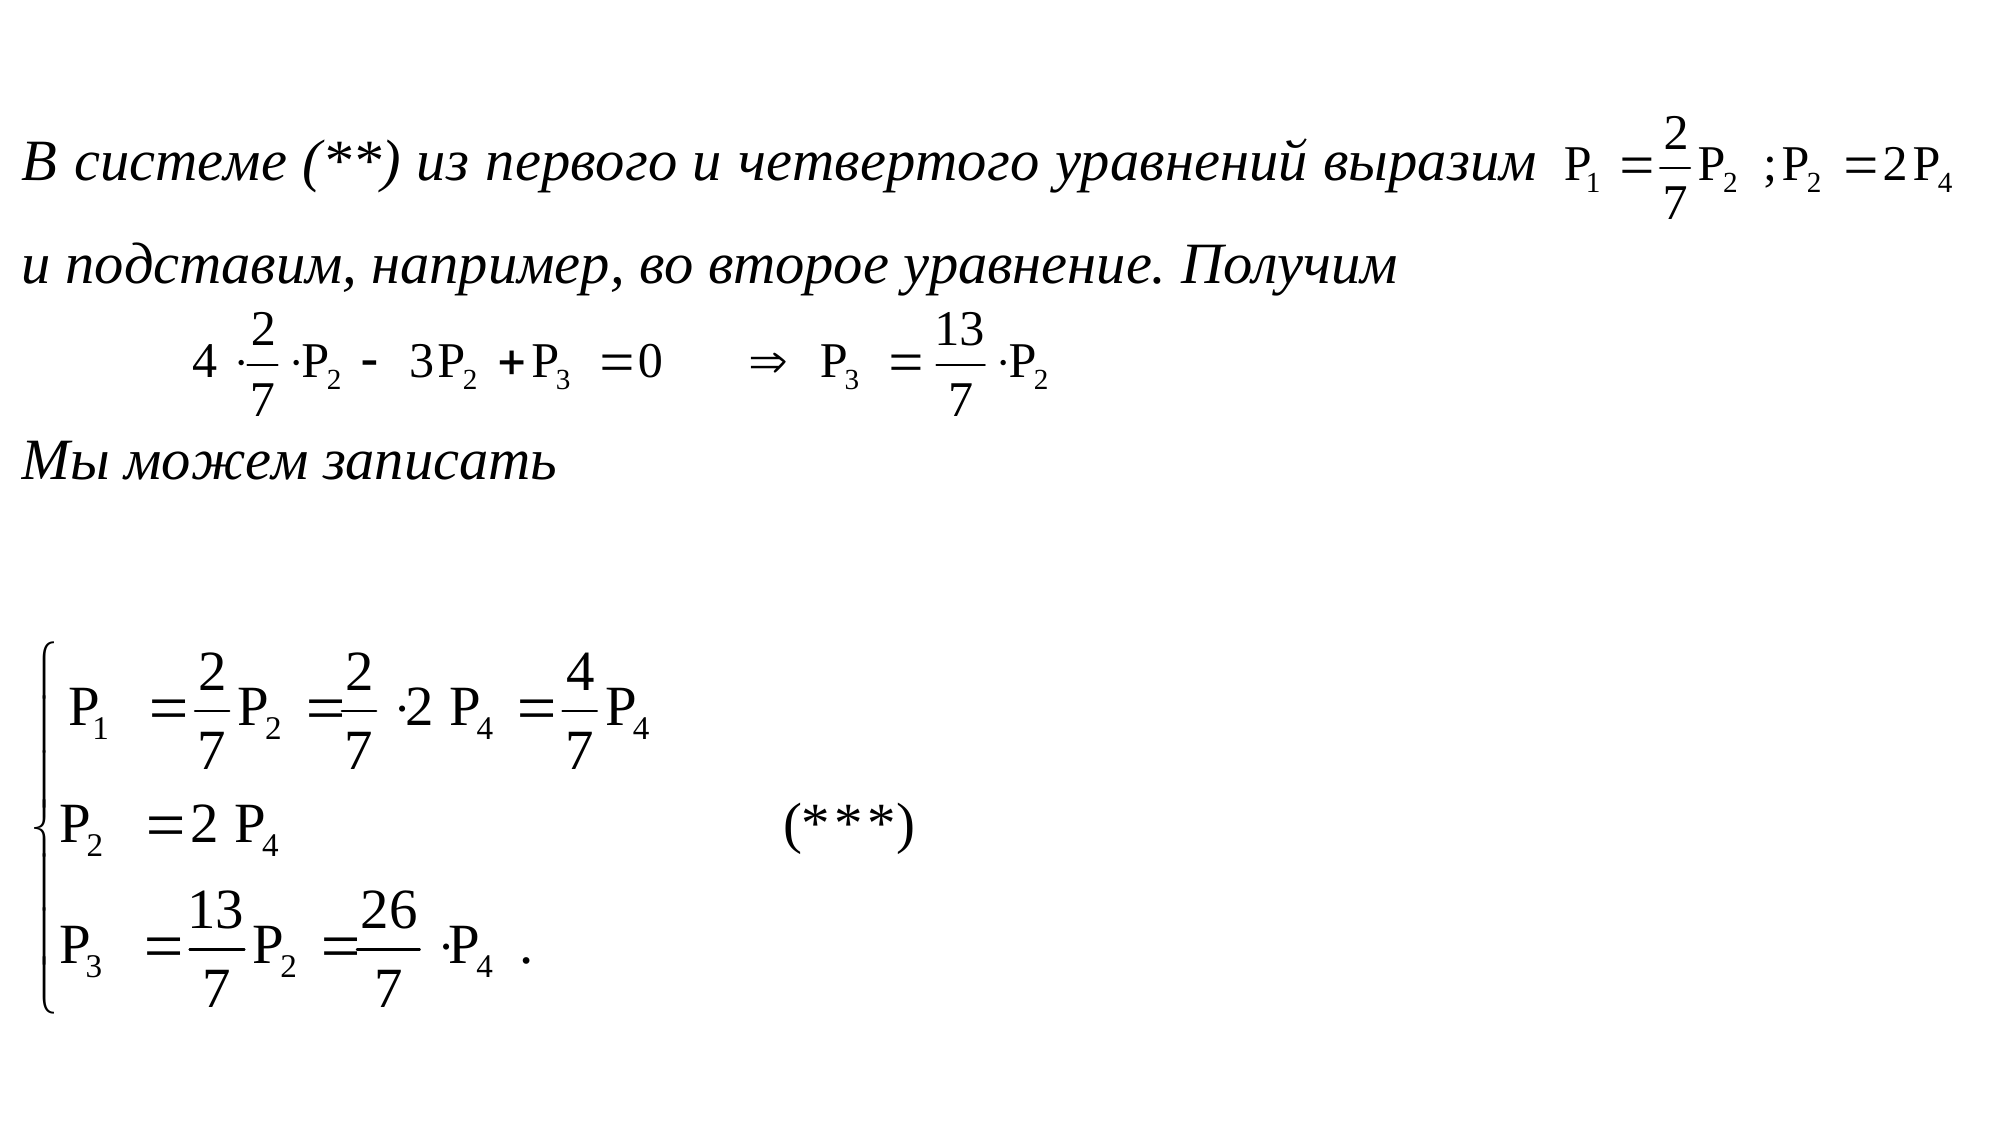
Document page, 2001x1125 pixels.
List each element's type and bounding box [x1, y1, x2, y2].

picture [21, 100, 1973, 1027]
